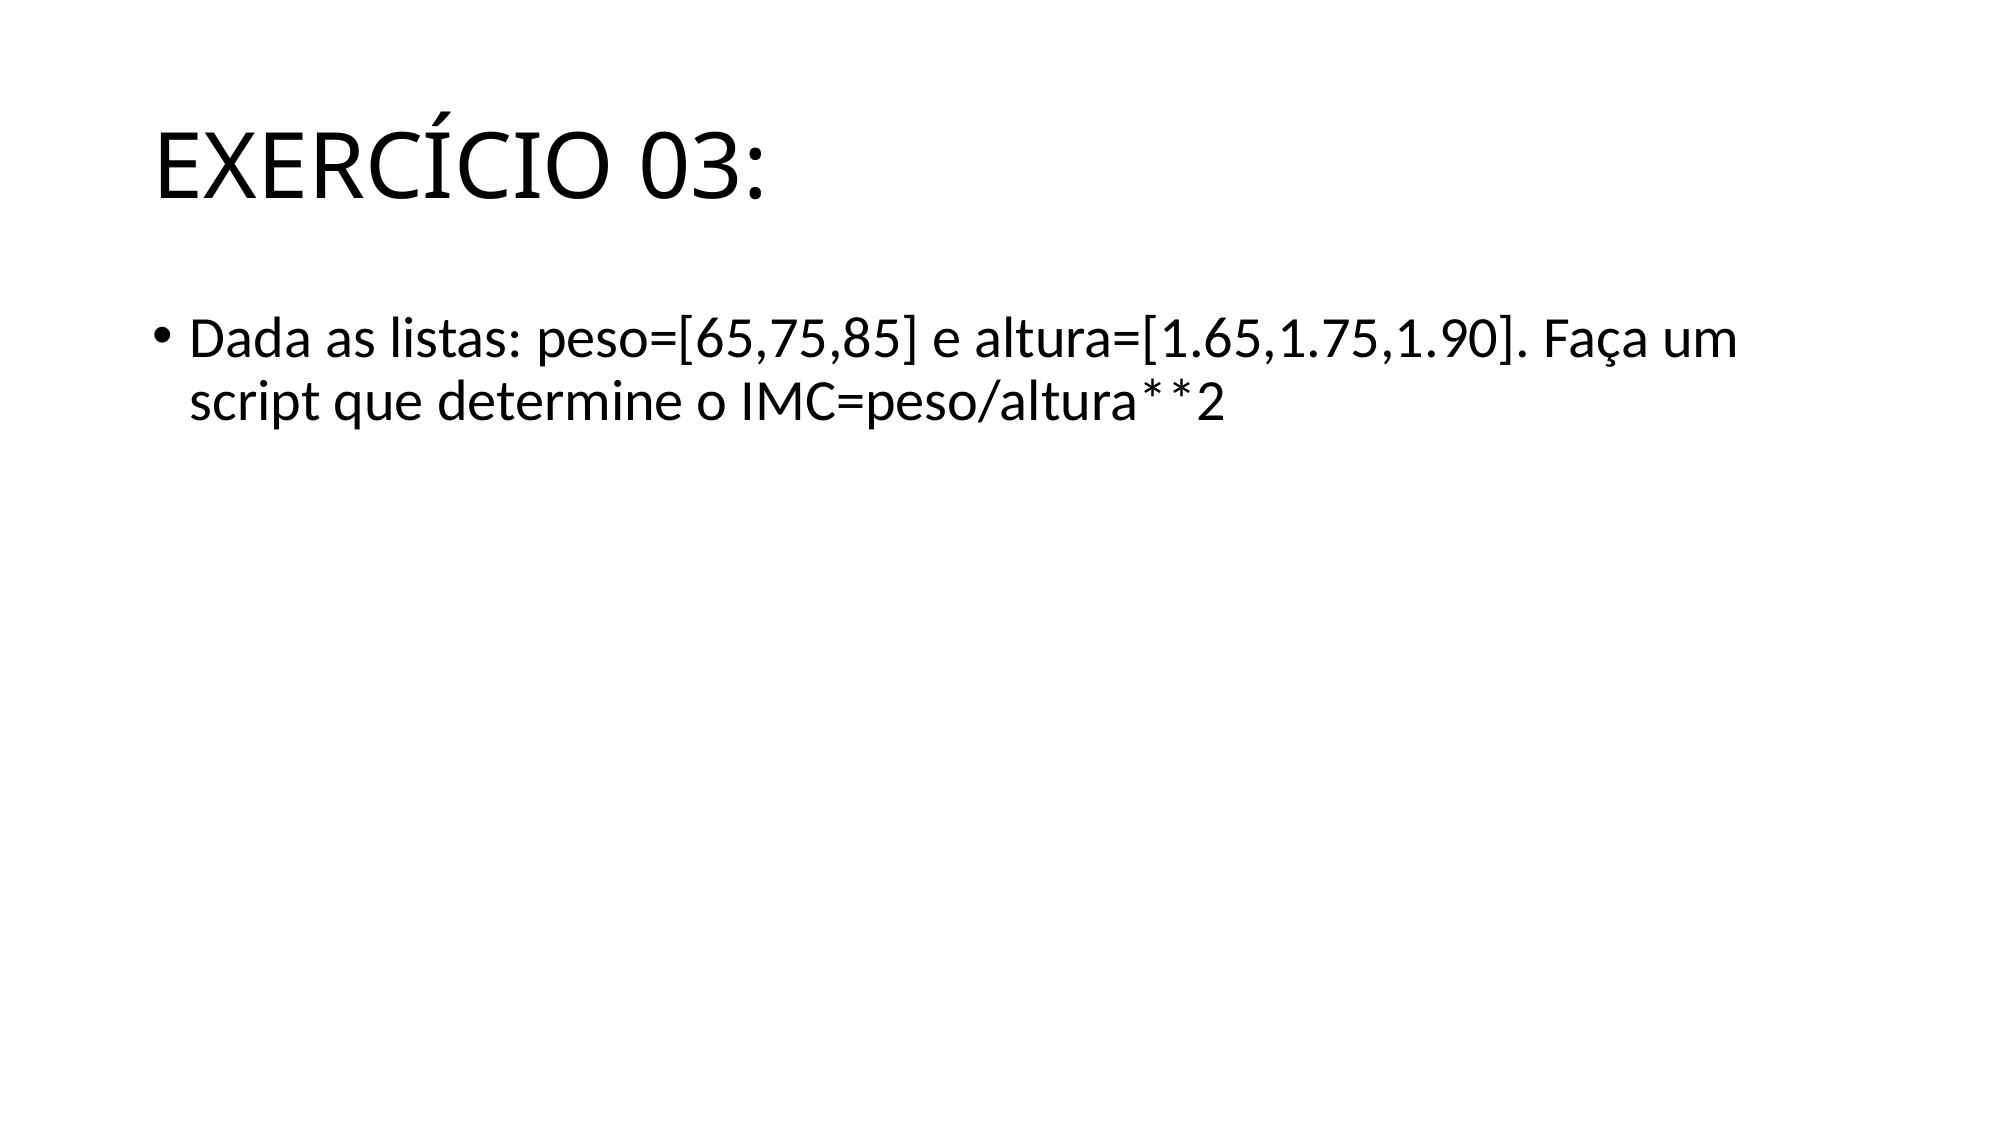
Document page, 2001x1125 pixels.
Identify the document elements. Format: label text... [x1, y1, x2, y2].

list Dada as listas: peso=[65,75,85] e altura=[1.65,1.75,1.90]. Faça um script que determine o IMC=peso/altura**2 [137, 299, 1863, 1014]
title EXERCÍCIO 03: [137, 59, 1863, 278]
